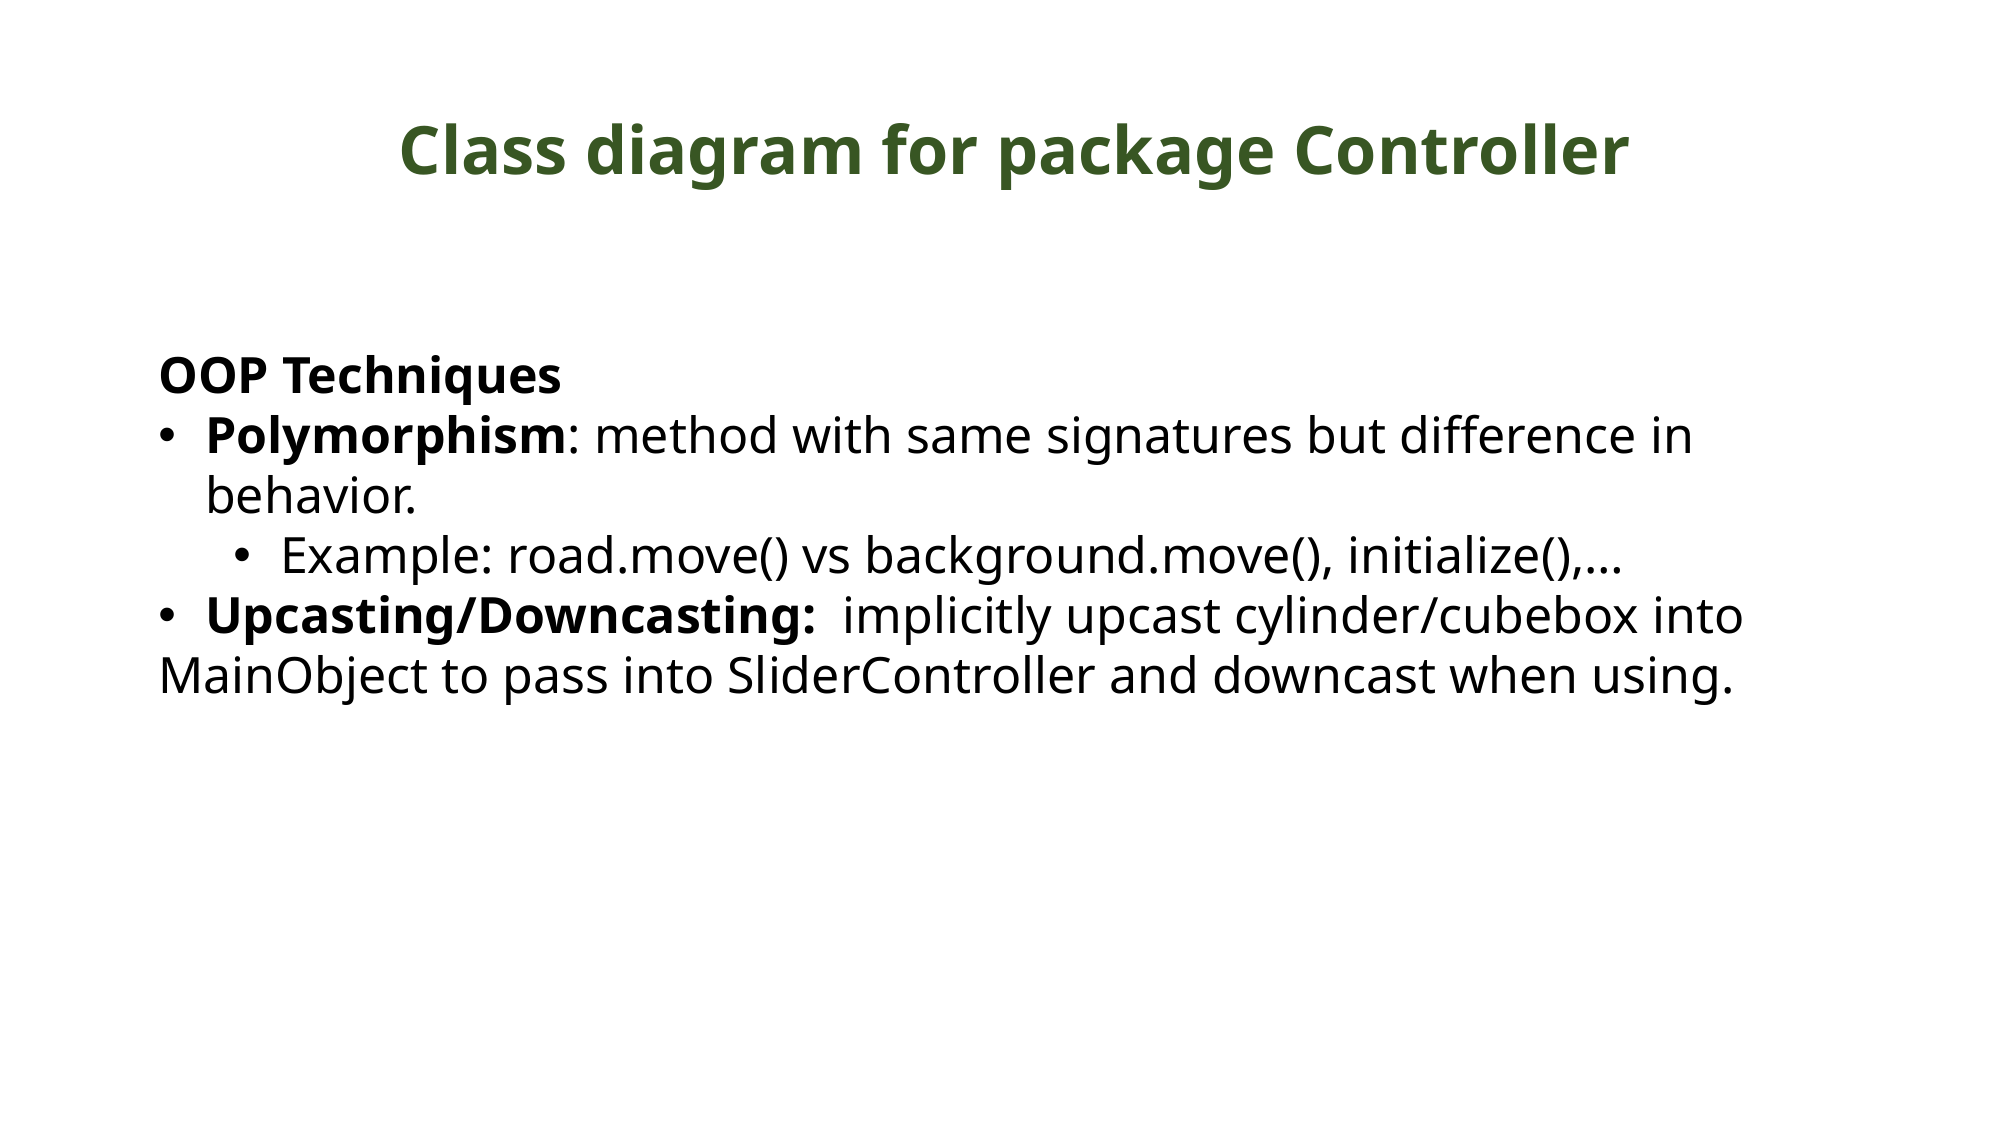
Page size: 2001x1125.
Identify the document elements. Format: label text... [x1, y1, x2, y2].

text_box OOP Techniques Polymorphism: method with same signatures but difference in behavior. Example: road.move() vs background.move(), initialize(),… Upcasting/Downcasting: implicitly upcast cylinder/cubebox into MainObject to pass into SliderController and downcast when using. [143, 336, 1858, 1012]
text_box Class diagram for package Controller [353, 83, 1647, 196]
